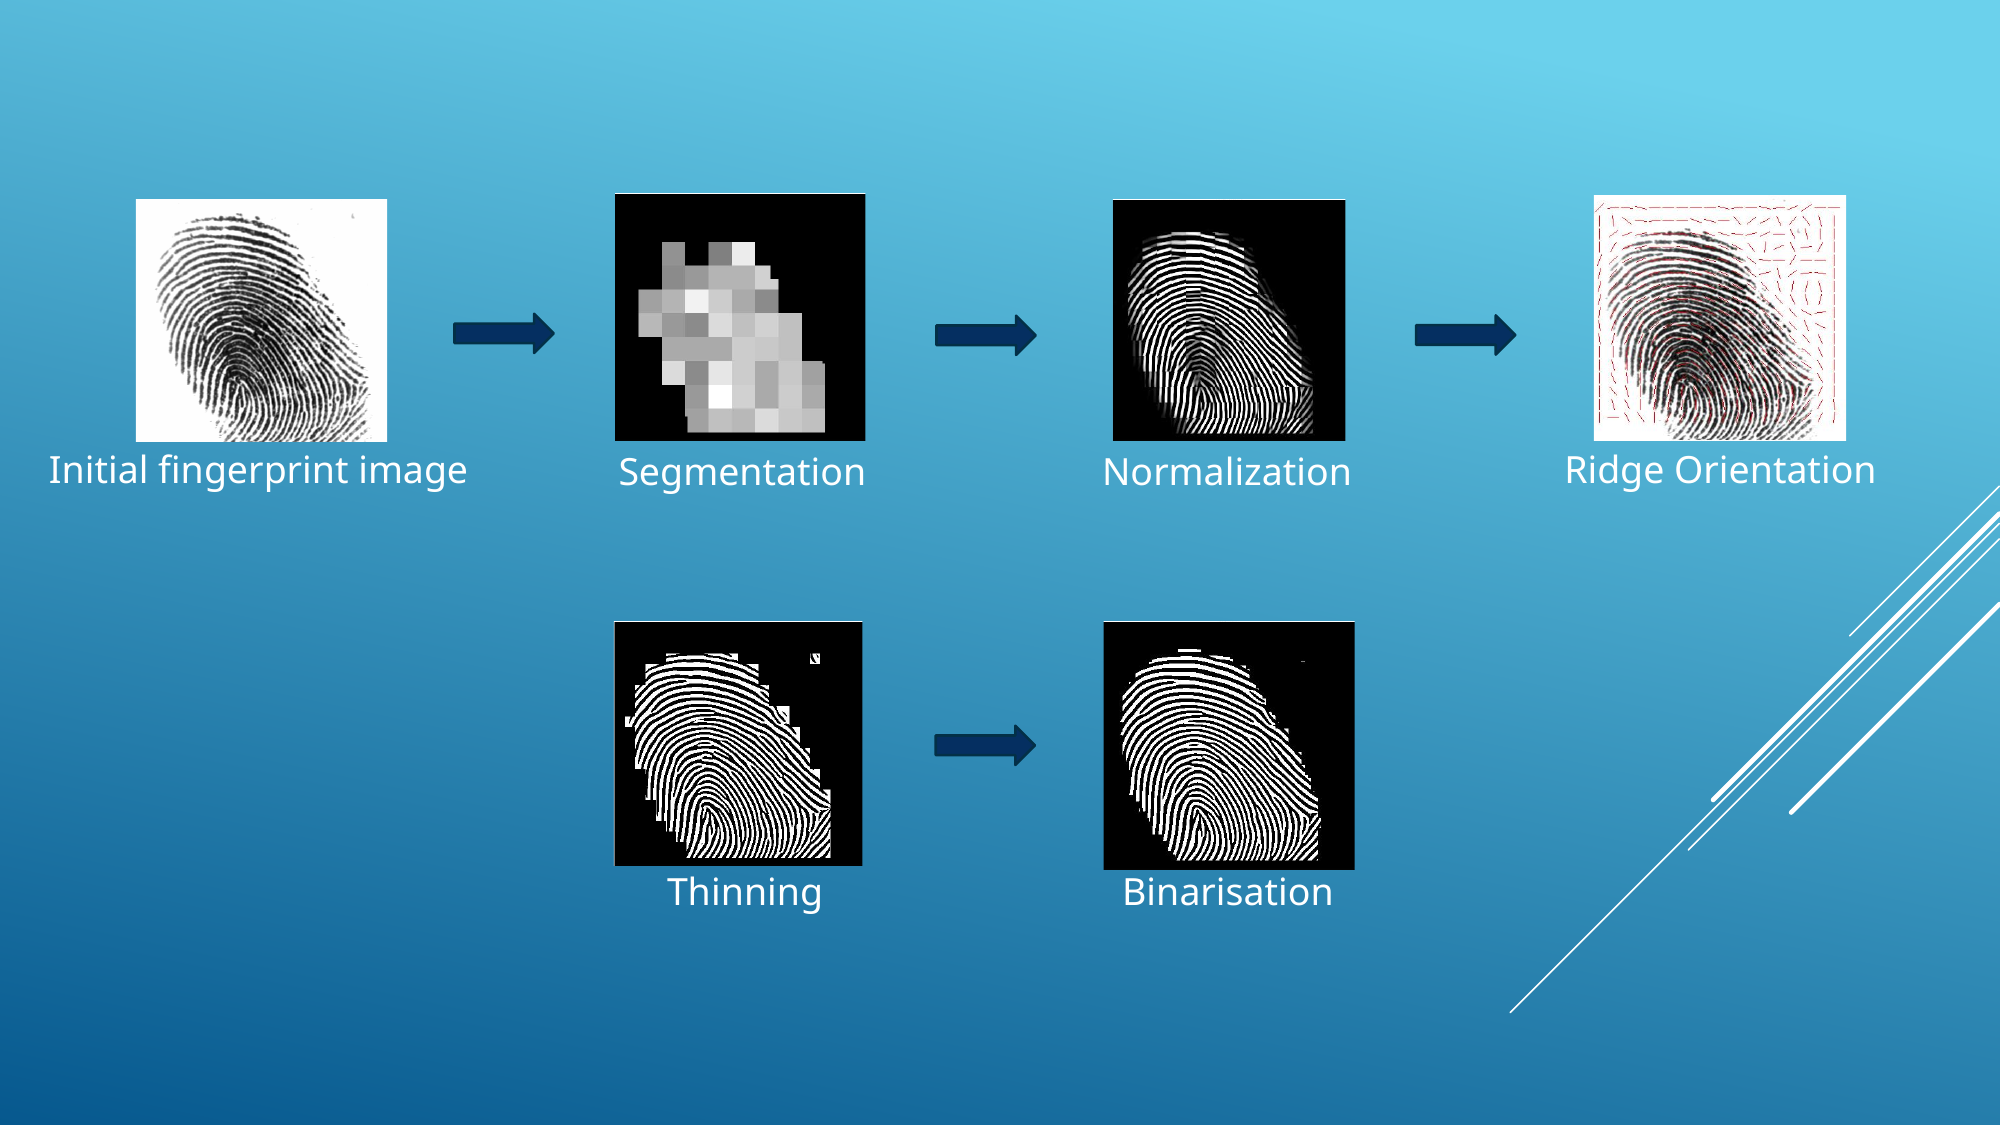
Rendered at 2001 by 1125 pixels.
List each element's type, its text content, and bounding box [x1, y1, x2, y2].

text_box [453, 312, 555, 355]
text_box Ridge Orientation [1549, 438, 1893, 499]
text_box [934, 724, 1036, 767]
picture [613, 621, 863, 866]
picture [614, 193, 866, 441]
picture [135, 198, 388, 442]
text_box Initial fingerprint image [34, 438, 484, 499]
text_box [1414, 314, 1517, 356]
picture [1103, 621, 1355, 871]
text_box Normalization [1087, 440, 1368, 501]
list [112, 209, 1513, 803]
text_box [935, 314, 1037, 357]
text_box Segmentation [603, 440, 882, 501]
text_box Thinning [652, 866, 838, 921]
picture [1593, 195, 1847, 441]
picture [1112, 199, 1346, 441]
text_box Binarisation [1107, 871, 1349, 921]
